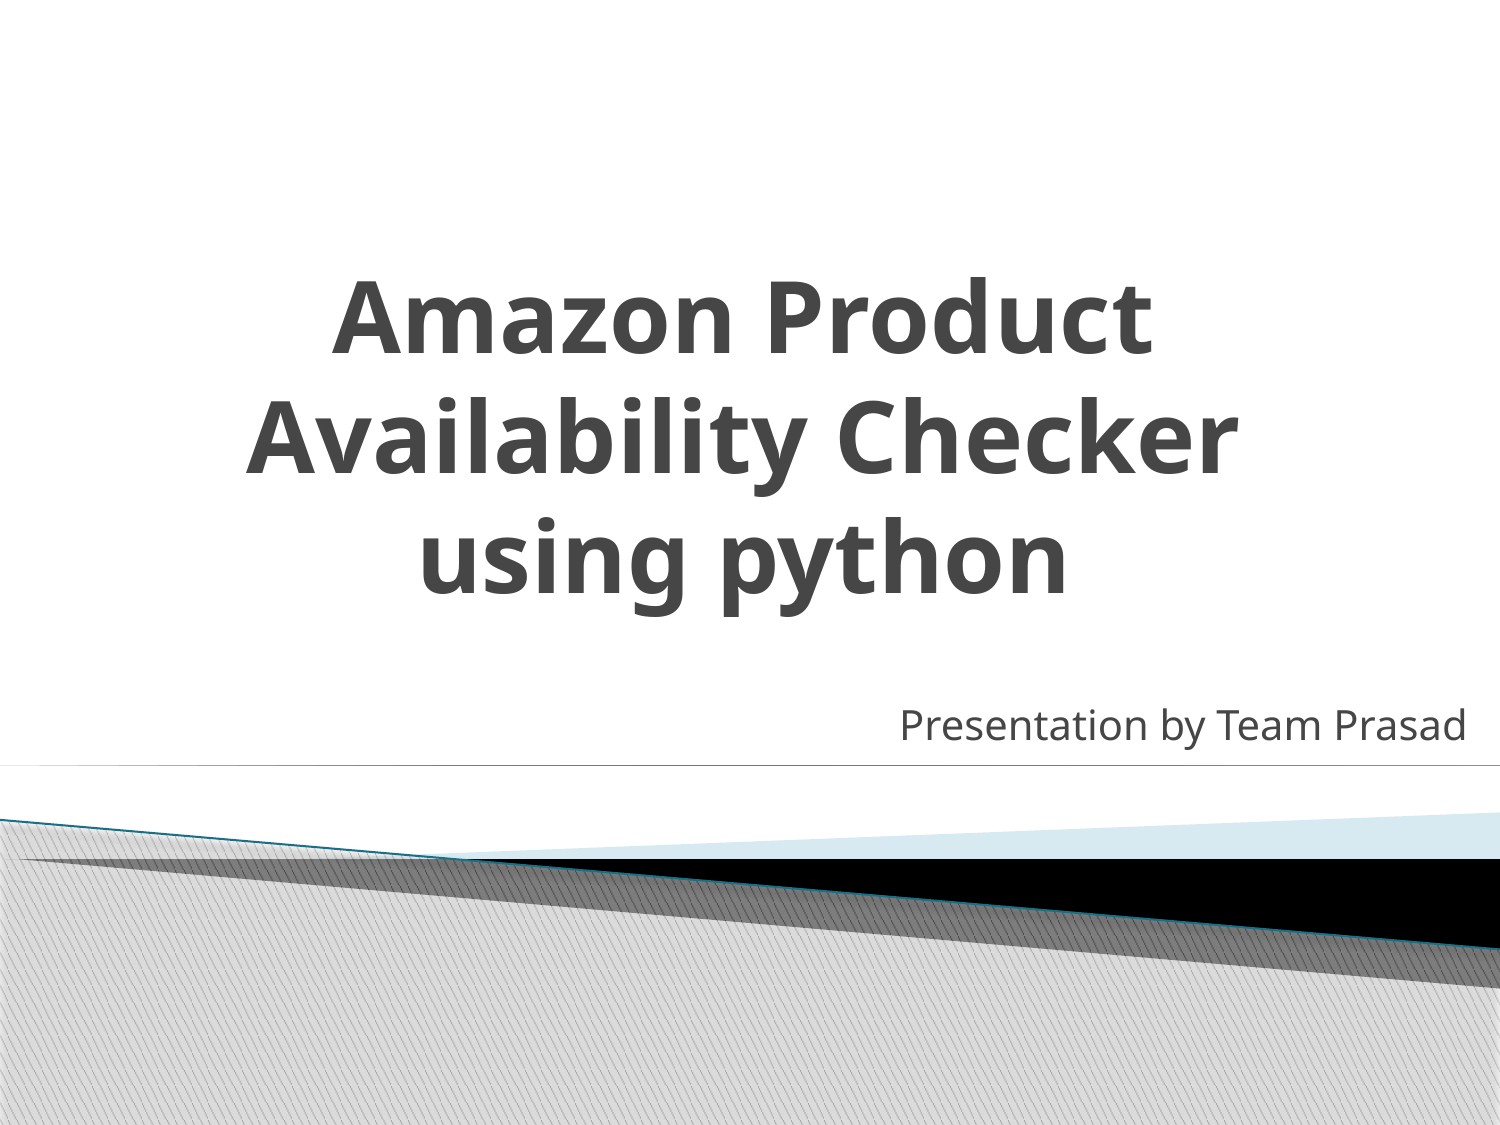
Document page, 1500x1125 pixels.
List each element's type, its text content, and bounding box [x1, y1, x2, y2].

picture [359, 889, 1500, 989]
picture [5, 859, 210, 876]
subtitle Presentation by Team Prasad [210, 691, 1486, 889]
title Amazon Product Availability Checker using python [105, 199, 1383, 622]
